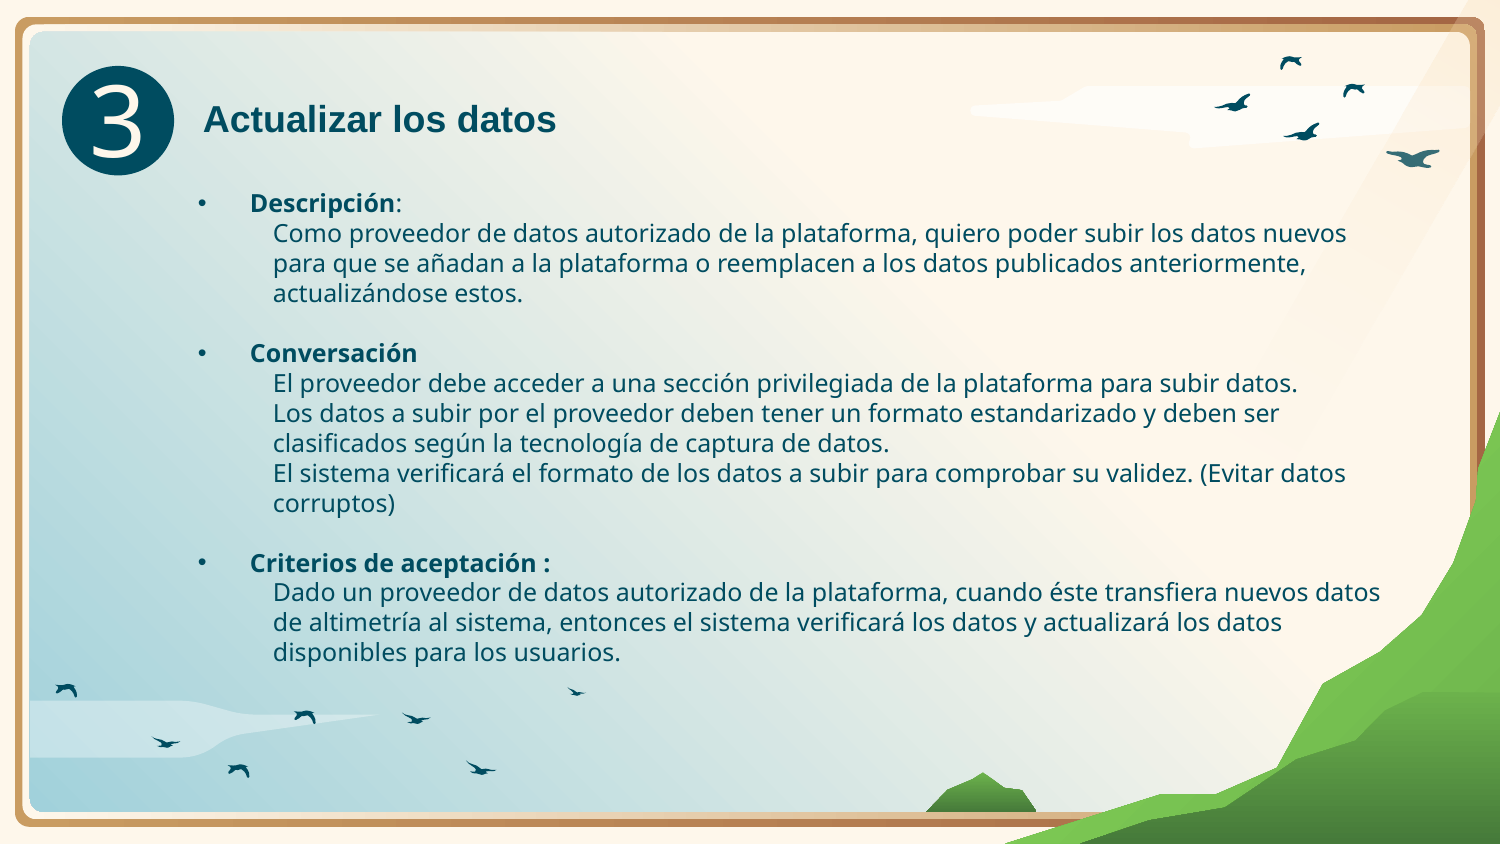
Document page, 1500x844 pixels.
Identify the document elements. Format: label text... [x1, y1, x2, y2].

text_box Actualizar los datos [188, 87, 1315, 148]
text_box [926, 411, 1500, 844]
text_box [83, 164, 153, 176]
text_box 3 [55, 77, 182, 164]
subtitle Descripción: Como proveedor de datos autorizado de la plataforma, quiero poder subir los datos nuevos para que se añadan a la plataforma o reemplacen a los datos publicados anteriormente, actualizándose estos. Conversación El proveedor debe acceder a una sección privilegiada de la plataforma para subir datos. Los datos a subir por el proveedor deben tener un formato estandarizado y deben ser clasificados según la tecnología de captura de datos. El sistema verificará el formato de los datos a subir para comprobar su validez. (Evitar datos corruptos) Criterios de aceptación : Dado un proveedor de datos autorizado de la plataforma, cuando éste transfiera nuevos datos de altimetría al sistema, entonces el sistema verificará los datos y actualizará los datos disponibles para los usuarios. [159, 141, 1407, 684]
text_box [84, 65, 152, 77]
